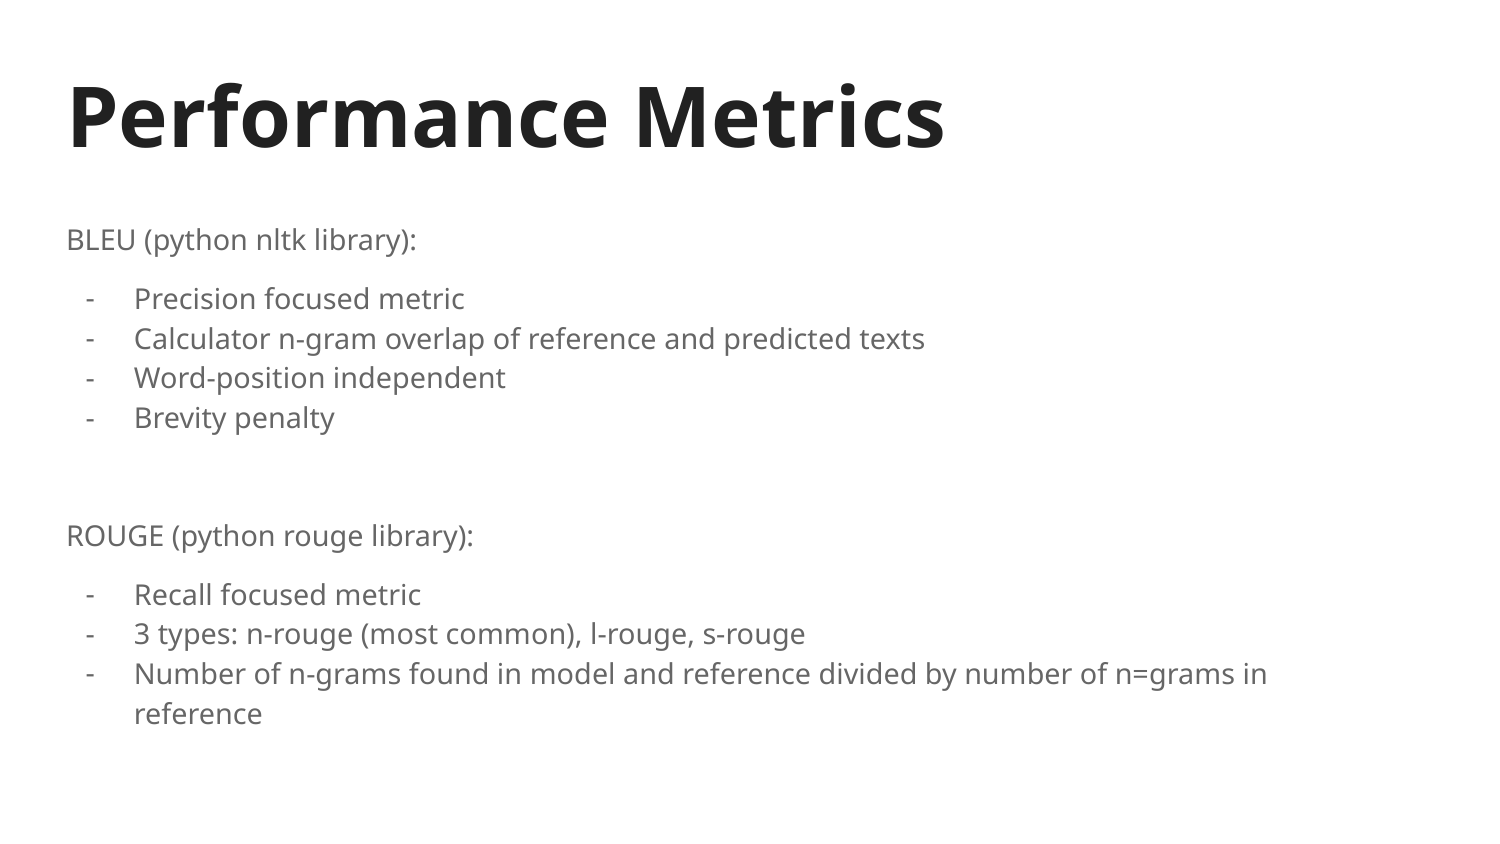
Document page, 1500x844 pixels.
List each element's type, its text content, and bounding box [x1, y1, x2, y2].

list BLEU (python nltk library): Precision focused metric Calculator n-gram overlap of reference and predicted texts Word-position independent Brevity penalty ROUGE (python rouge library): Recall focused metric 3 types: n-rouge (most common), l-rouge, s-rouge Number of n-grams found in model and reference divided by number of n=grams in reference [51, 201, 1388, 750]
title Performance Metrics [51, 48, 1449, 180]
